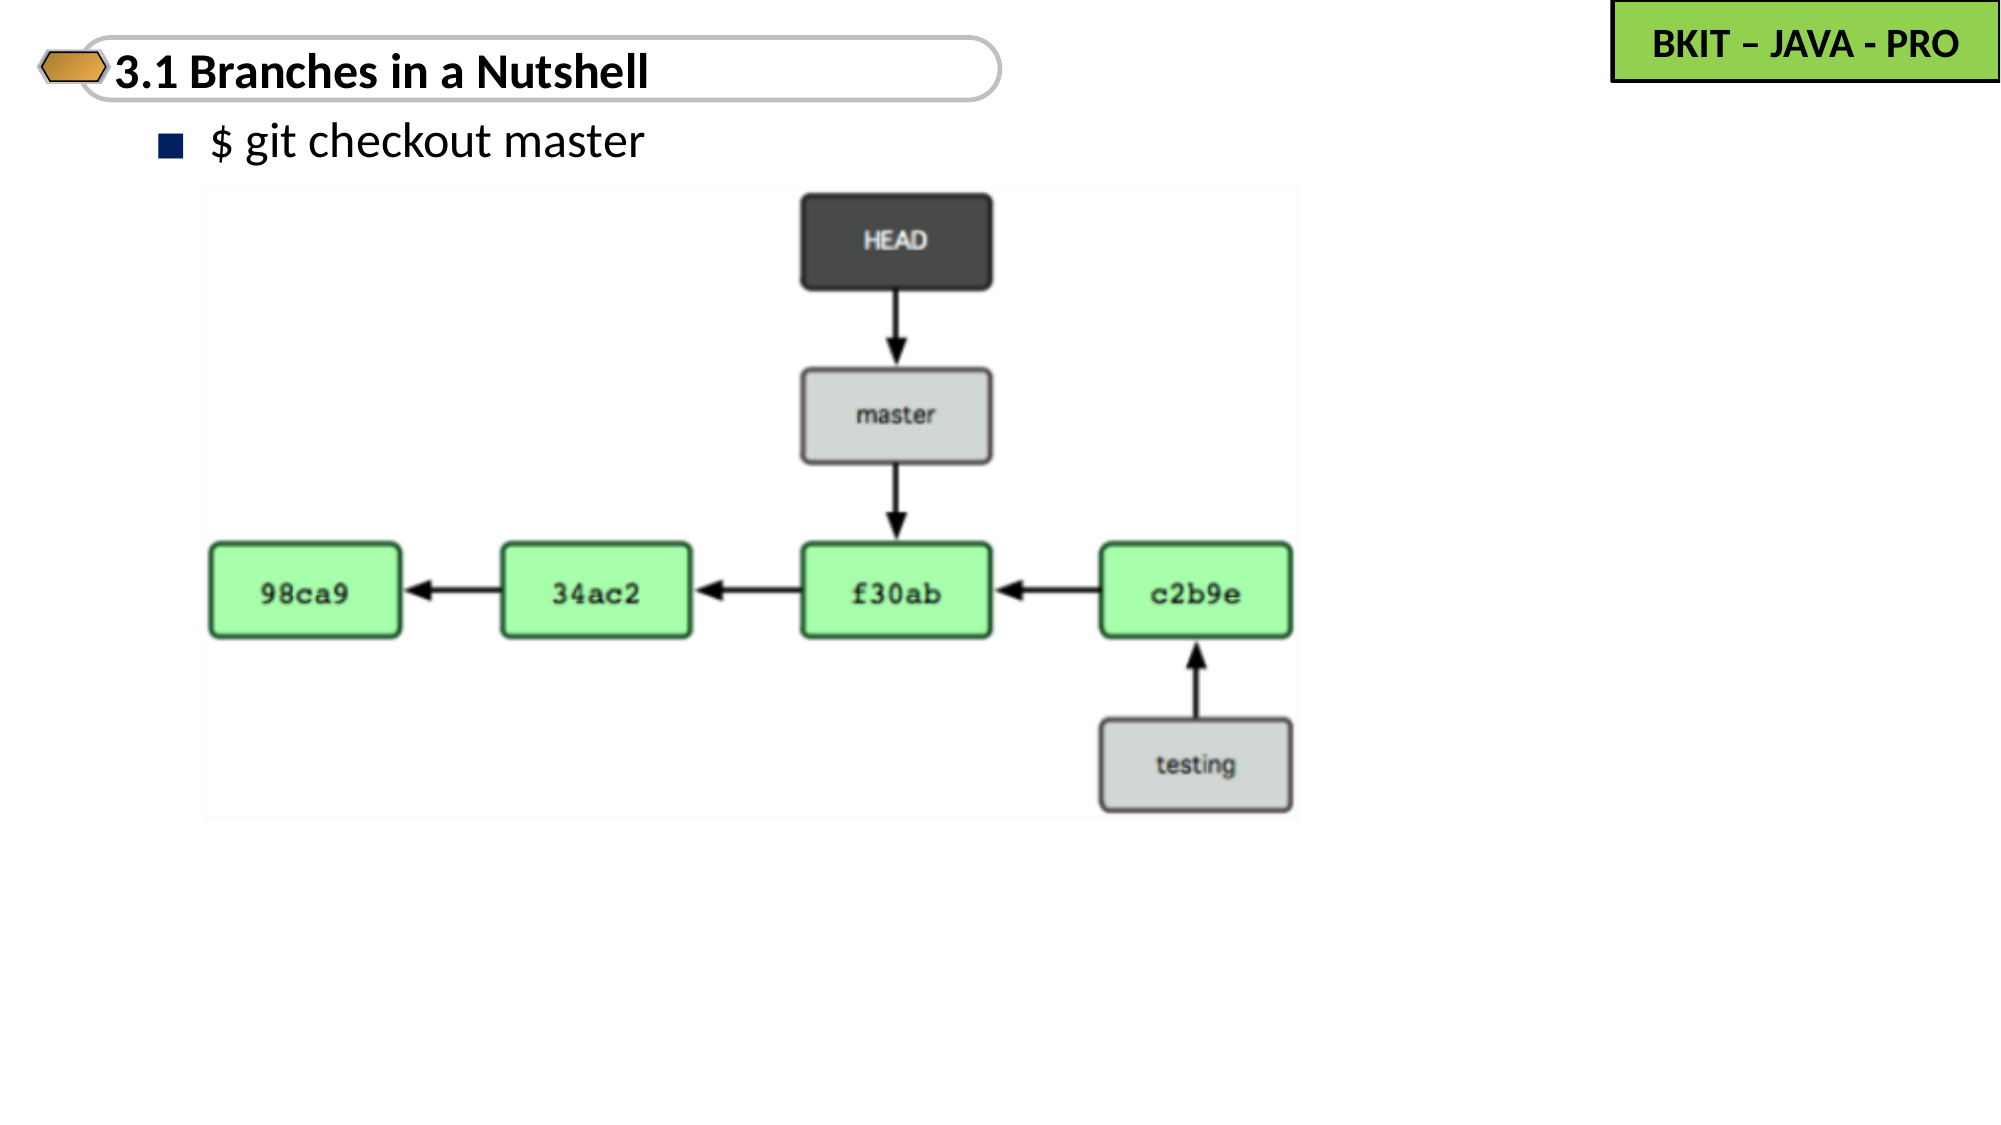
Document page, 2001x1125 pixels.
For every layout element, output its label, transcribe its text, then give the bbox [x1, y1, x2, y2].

text_box $ git checkout master [137, 99, 2000, 1085]
picture [204, 187, 1301, 820]
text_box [37, 37, 1001, 101]
